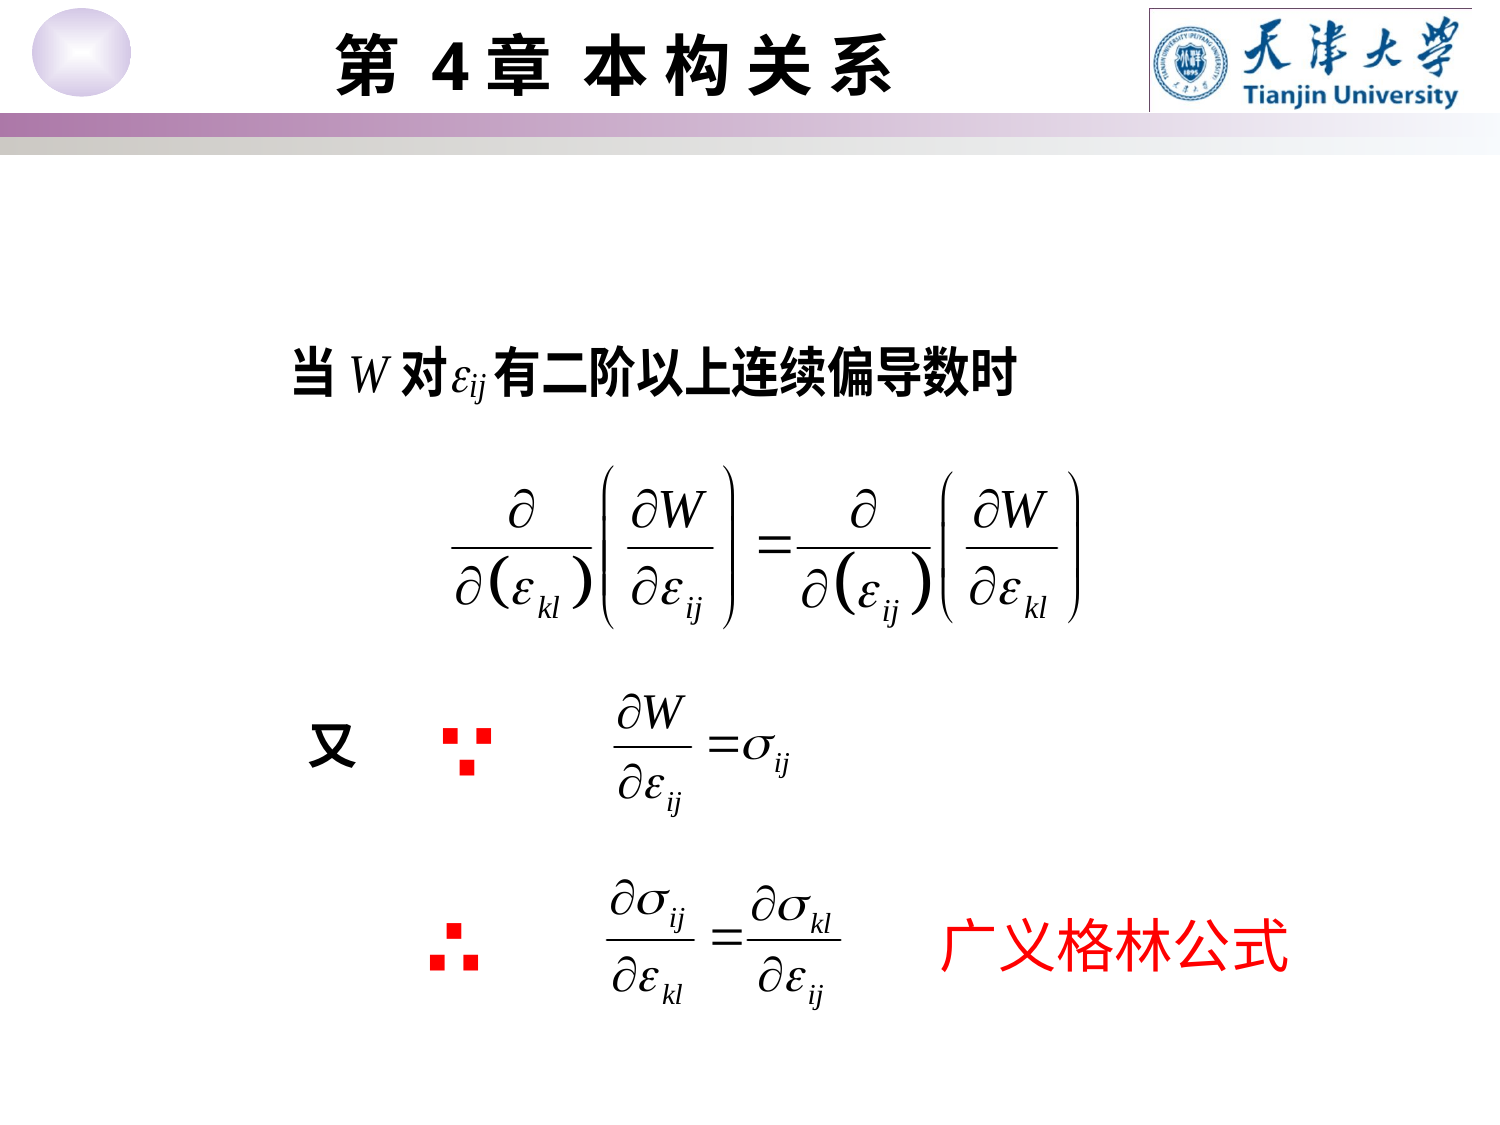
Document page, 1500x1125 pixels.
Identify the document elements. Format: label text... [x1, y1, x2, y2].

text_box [289, 337, 1117, 409]
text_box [348, 691, 586, 808]
text_box 广义格林公式 [925, 902, 1318, 987]
picture [1149, 8, 1472, 112]
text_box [605, 680, 801, 827]
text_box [410, 864, 851, 1020]
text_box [442, 456, 1095, 644]
